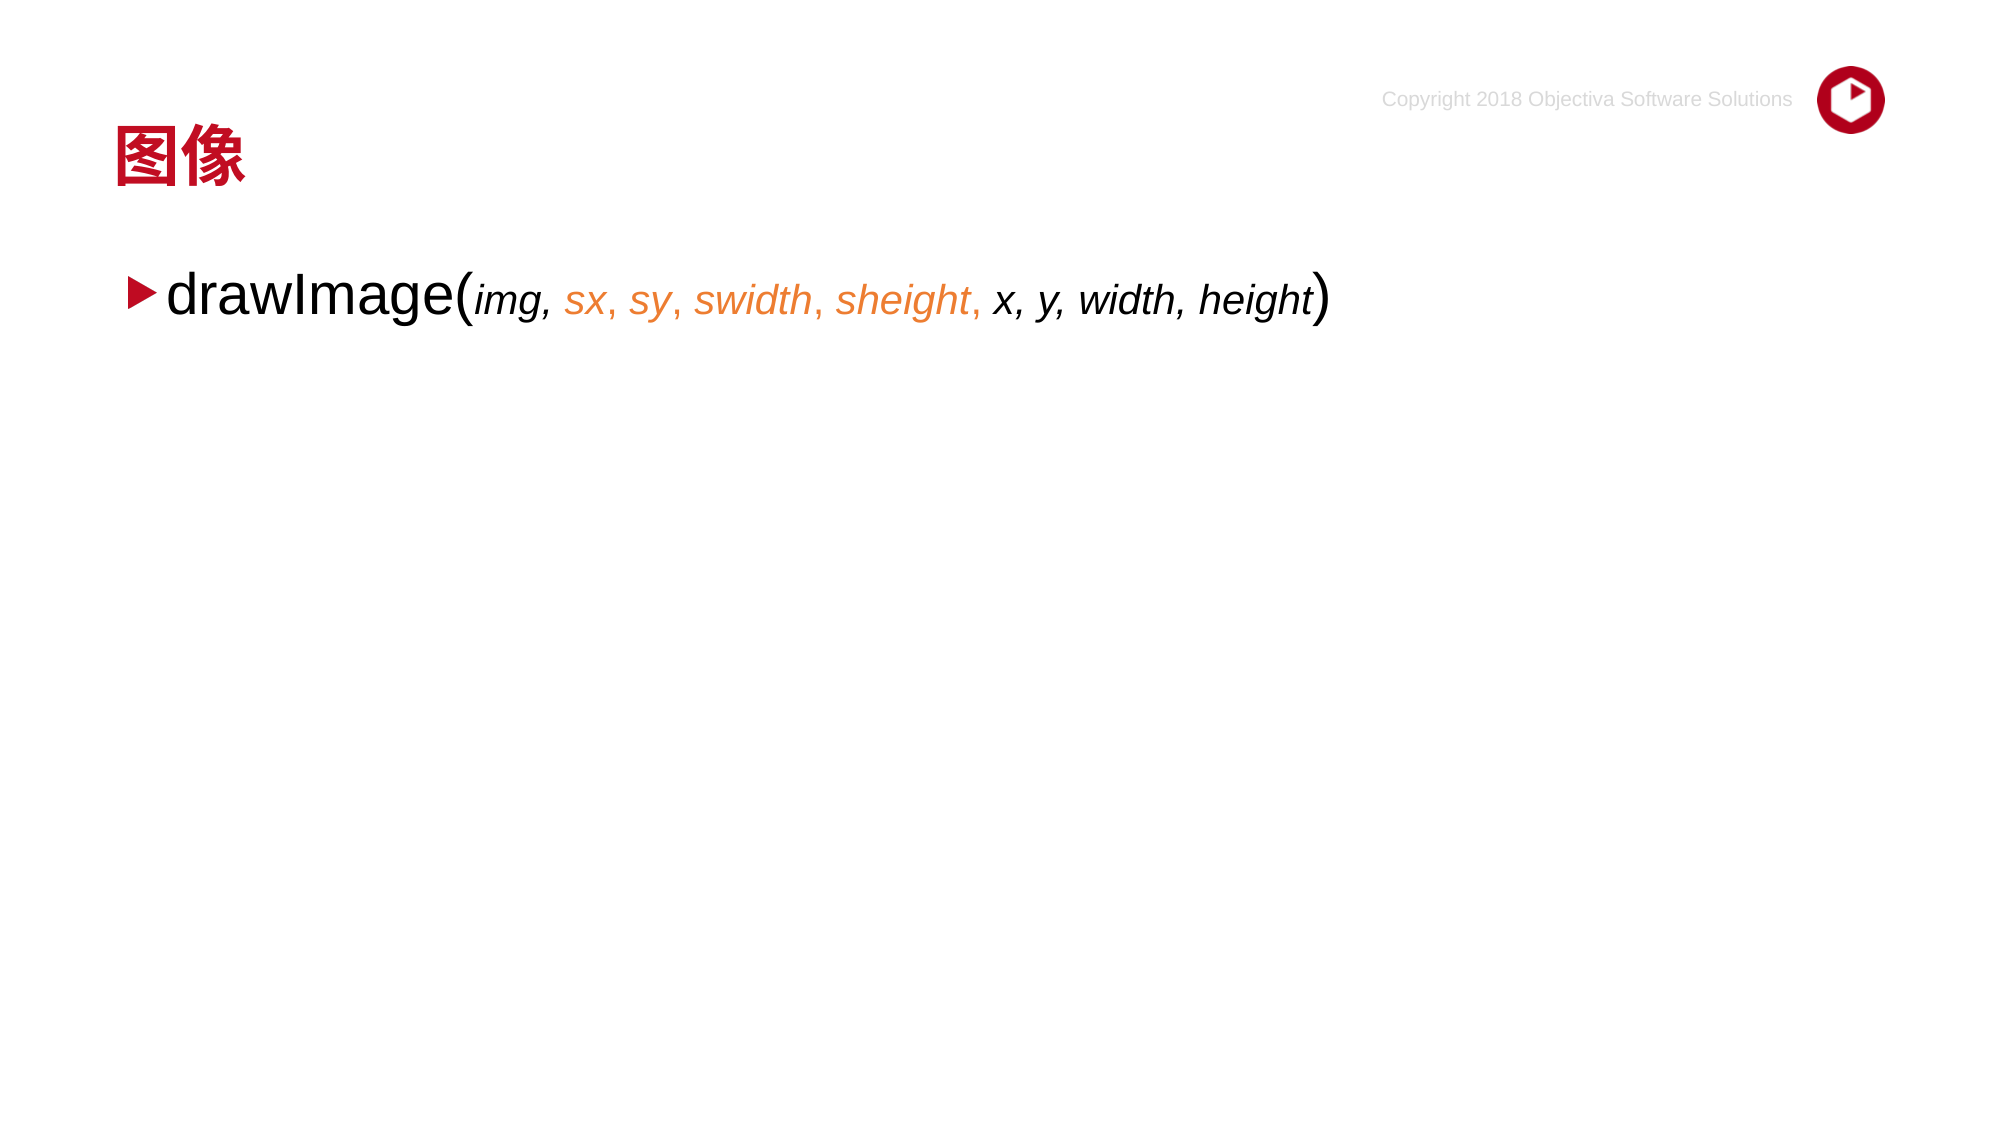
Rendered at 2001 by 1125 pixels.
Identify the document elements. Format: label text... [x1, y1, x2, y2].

list drawImage(img, sx, sy, swidth, sheight, x, y, width, height) [113, 257, 1886, 1015]
title 图像 [114, 123, 1885, 225]
